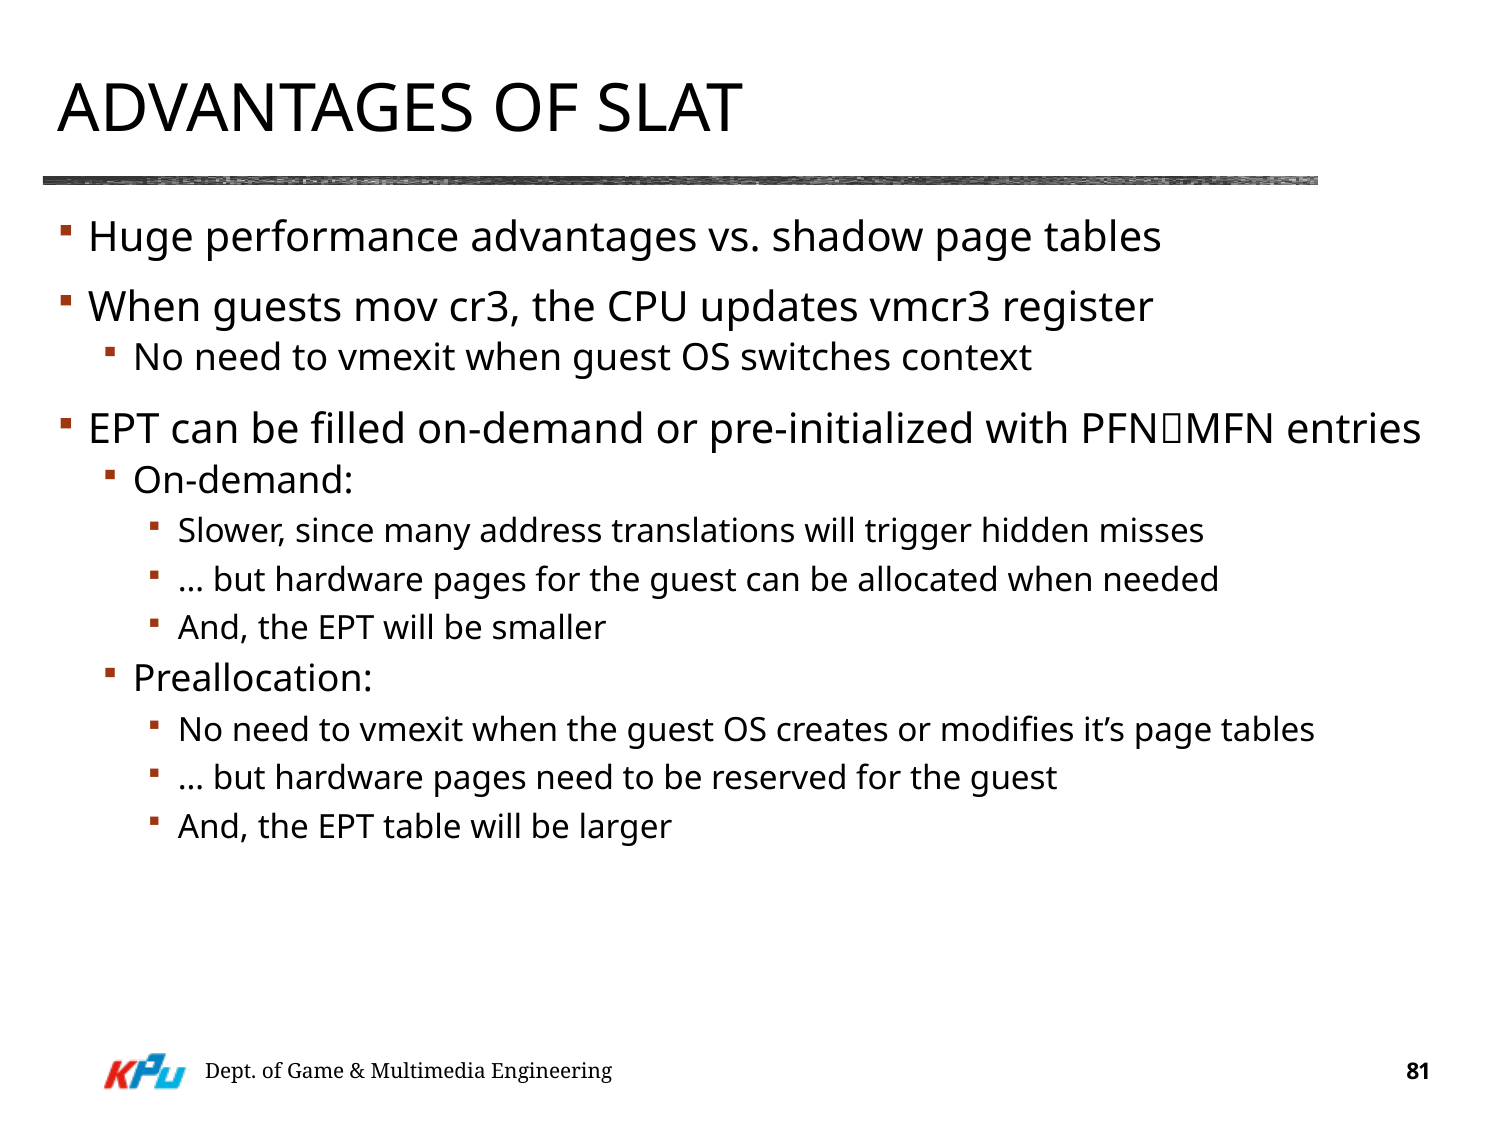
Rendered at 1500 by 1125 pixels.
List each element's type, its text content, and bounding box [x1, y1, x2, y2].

picture [92, 1030, 191, 1120]
title Advantages of SLAT [42, 39, 1458, 182]
slide_number 81 [1379, 1042, 1459, 1103]
list Huge performance advantages vs. shadow page tables When guests mov cr3, the CPU updates vmcr3 register No need to vmexit when guest OS switches context EPT can be filled on-demand or pre-initialized with PFNMFN entries On-demand: Slower, since many address translations will trigger hidden misses … but hardware pages for the guest can be allocated when needed And, the EPT will be smaller Preallocation: No need to vmexit when the guest OS creates or modifies it’s page tables … but hardware pages need to be reserved for the guest And, the EPT table will be larger [42, 207, 1458, 1013]
footer Dept. of Game & Multimedia Engineering [190, 1042, 879, 1103]
